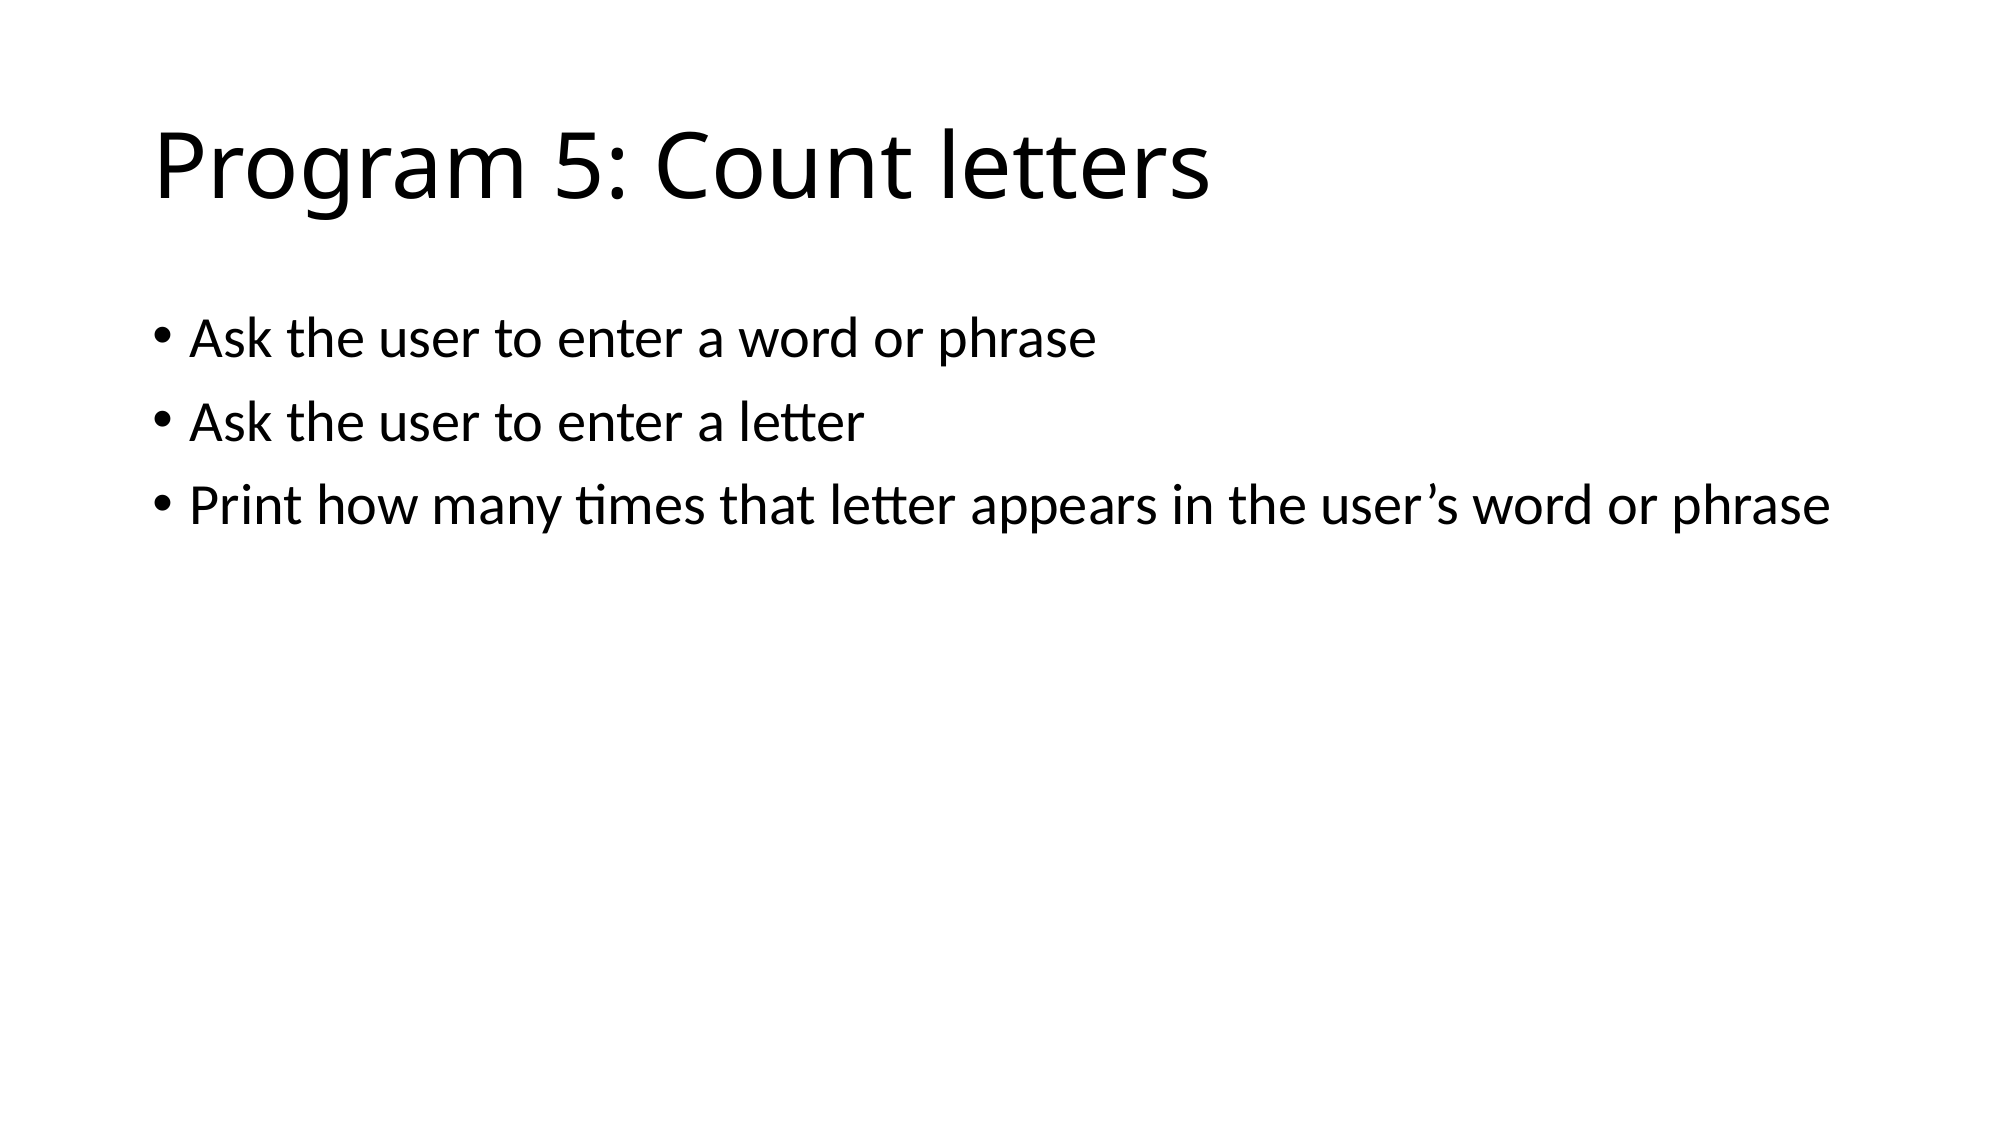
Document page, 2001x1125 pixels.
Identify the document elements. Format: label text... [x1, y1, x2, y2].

list Ask the user to enter a word or phrase Ask the user to enter a letter Print how many times that letter appears in the user’s word or phrase [137, 299, 1863, 1014]
title Program 5: Count letters [137, 59, 1863, 278]
